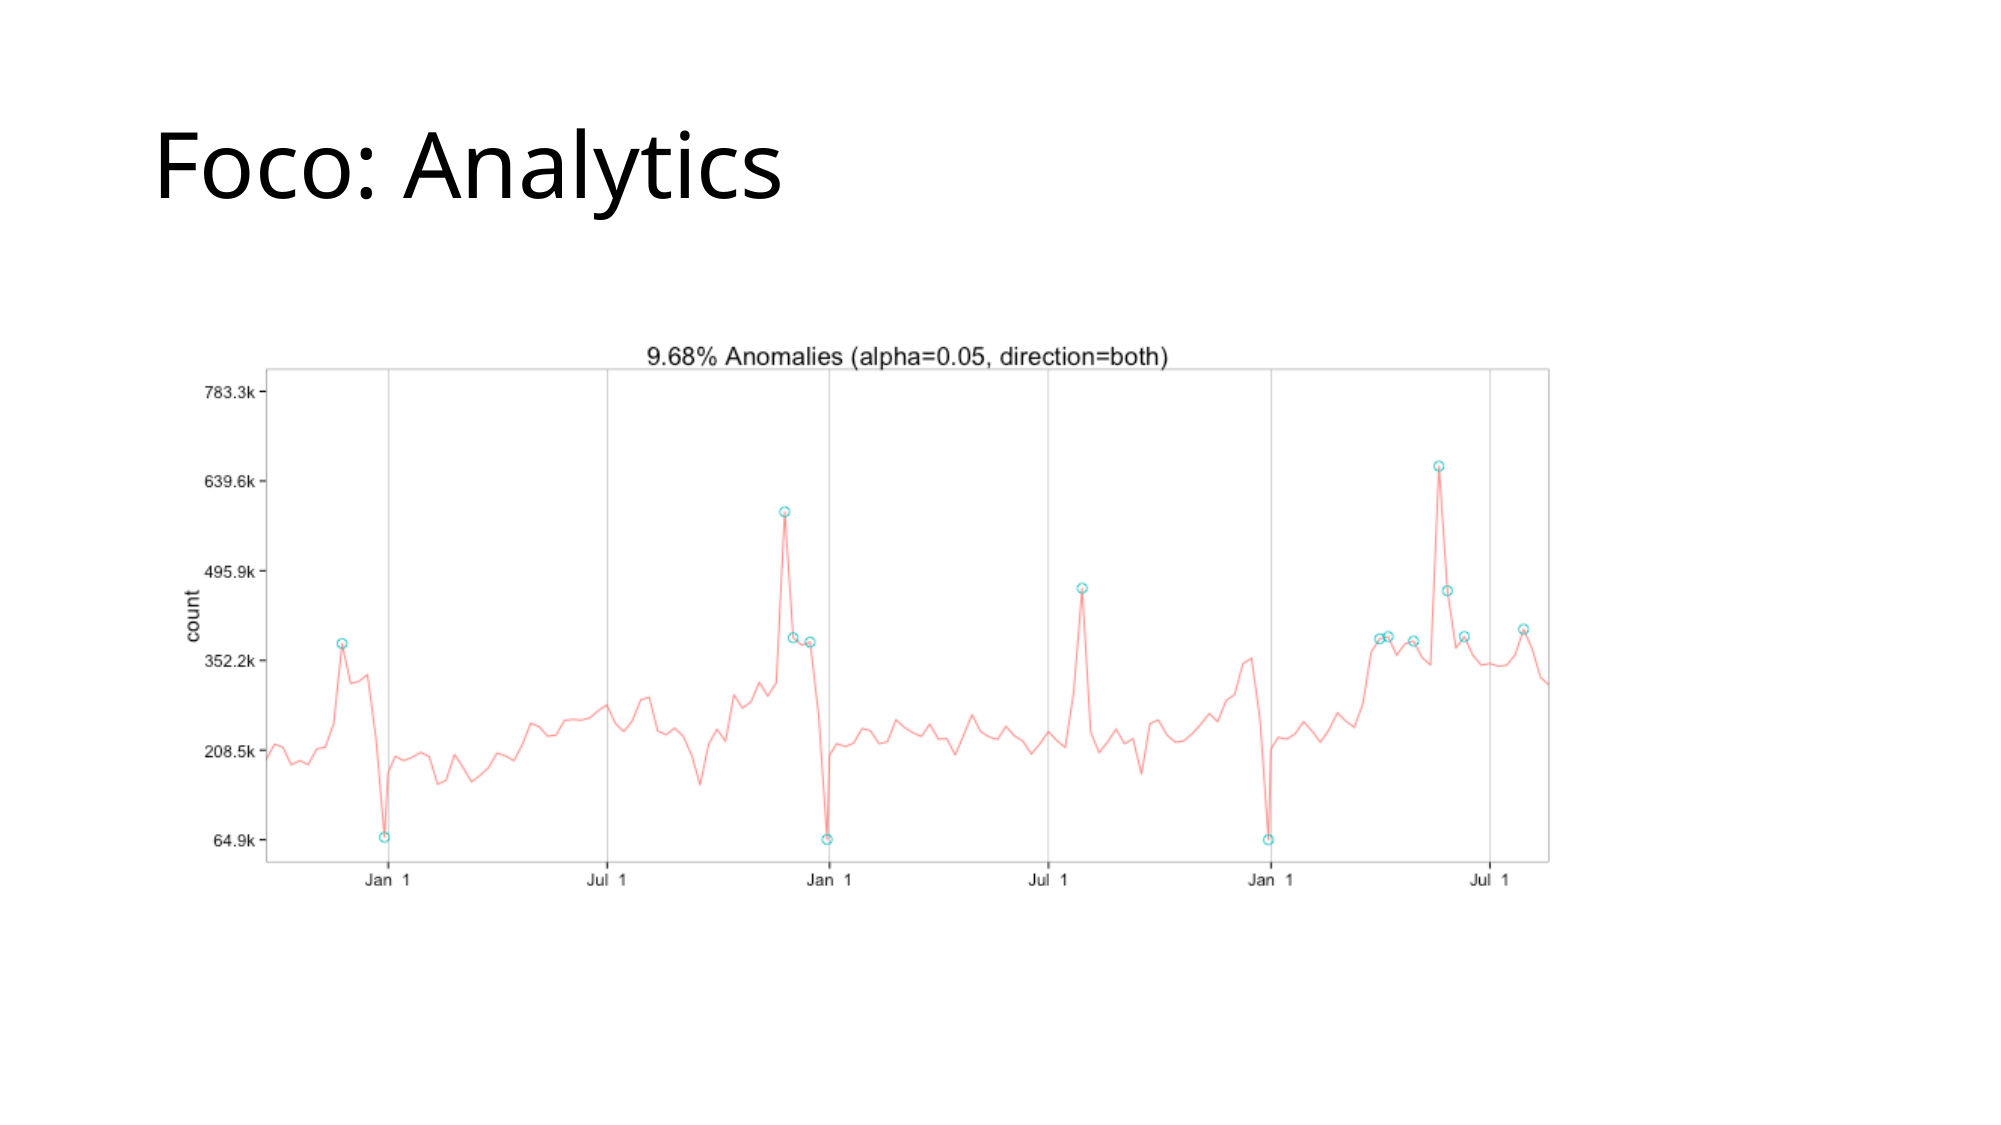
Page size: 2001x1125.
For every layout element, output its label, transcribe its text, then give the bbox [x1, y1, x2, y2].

picture [174, 326, 1568, 901]
title Foco: Analytics [137, 59, 1863, 278]
